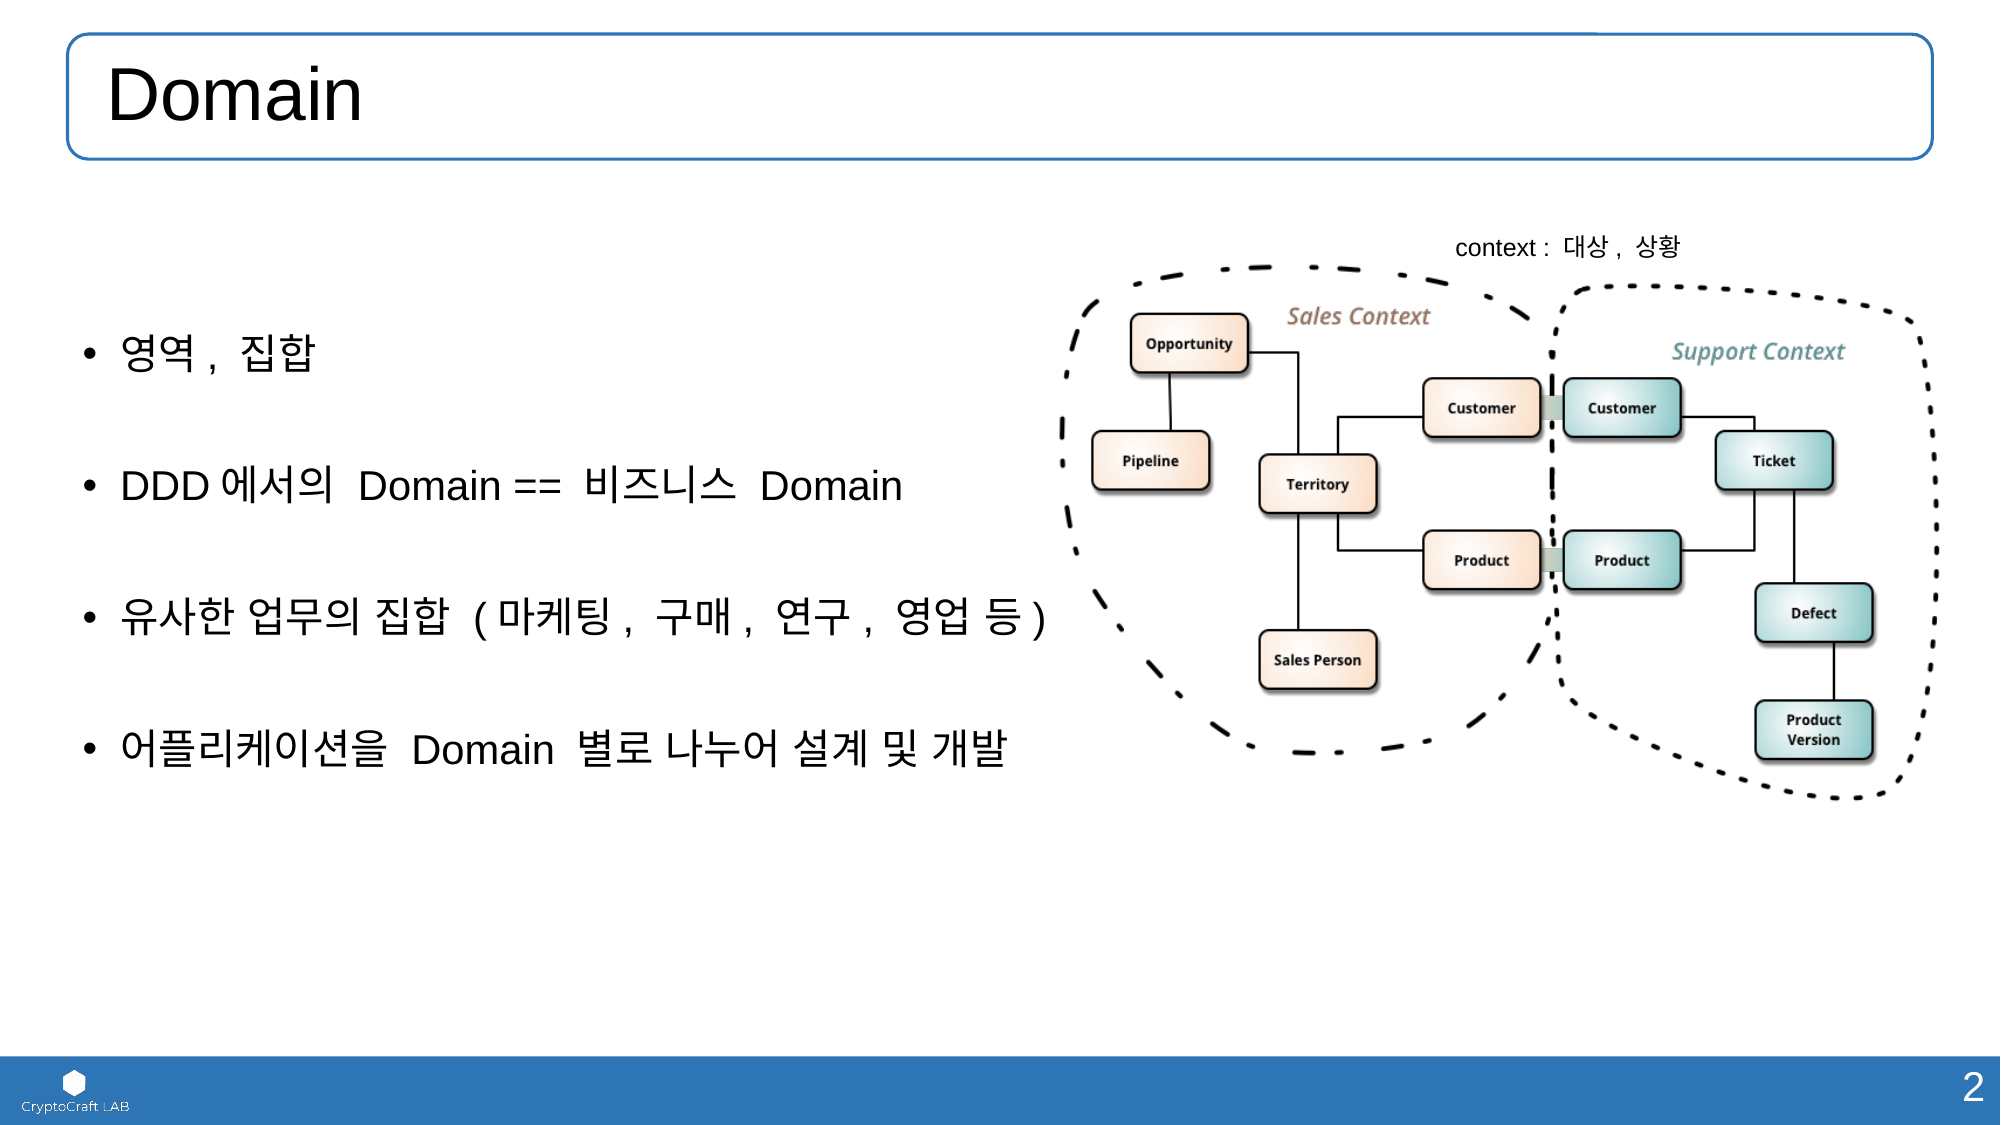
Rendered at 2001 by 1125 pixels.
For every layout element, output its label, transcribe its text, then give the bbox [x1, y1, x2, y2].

picture [13, 1061, 138, 1123]
text_box context : 대상, 상황 [1440, 223, 1697, 253]
list 영역, 집합 DDD에서의 Domain == 비즈니스 Domain 유사한 업무의 집합 (마케팅, 구매, 연구, 영업 등) 어플리케이션을 Domain 별로 나누어 설계 및 개발 [67, 189, 1933, 1019]
picture [1048, 253, 1951, 813]
title Domain [91, 34, 1933, 160]
